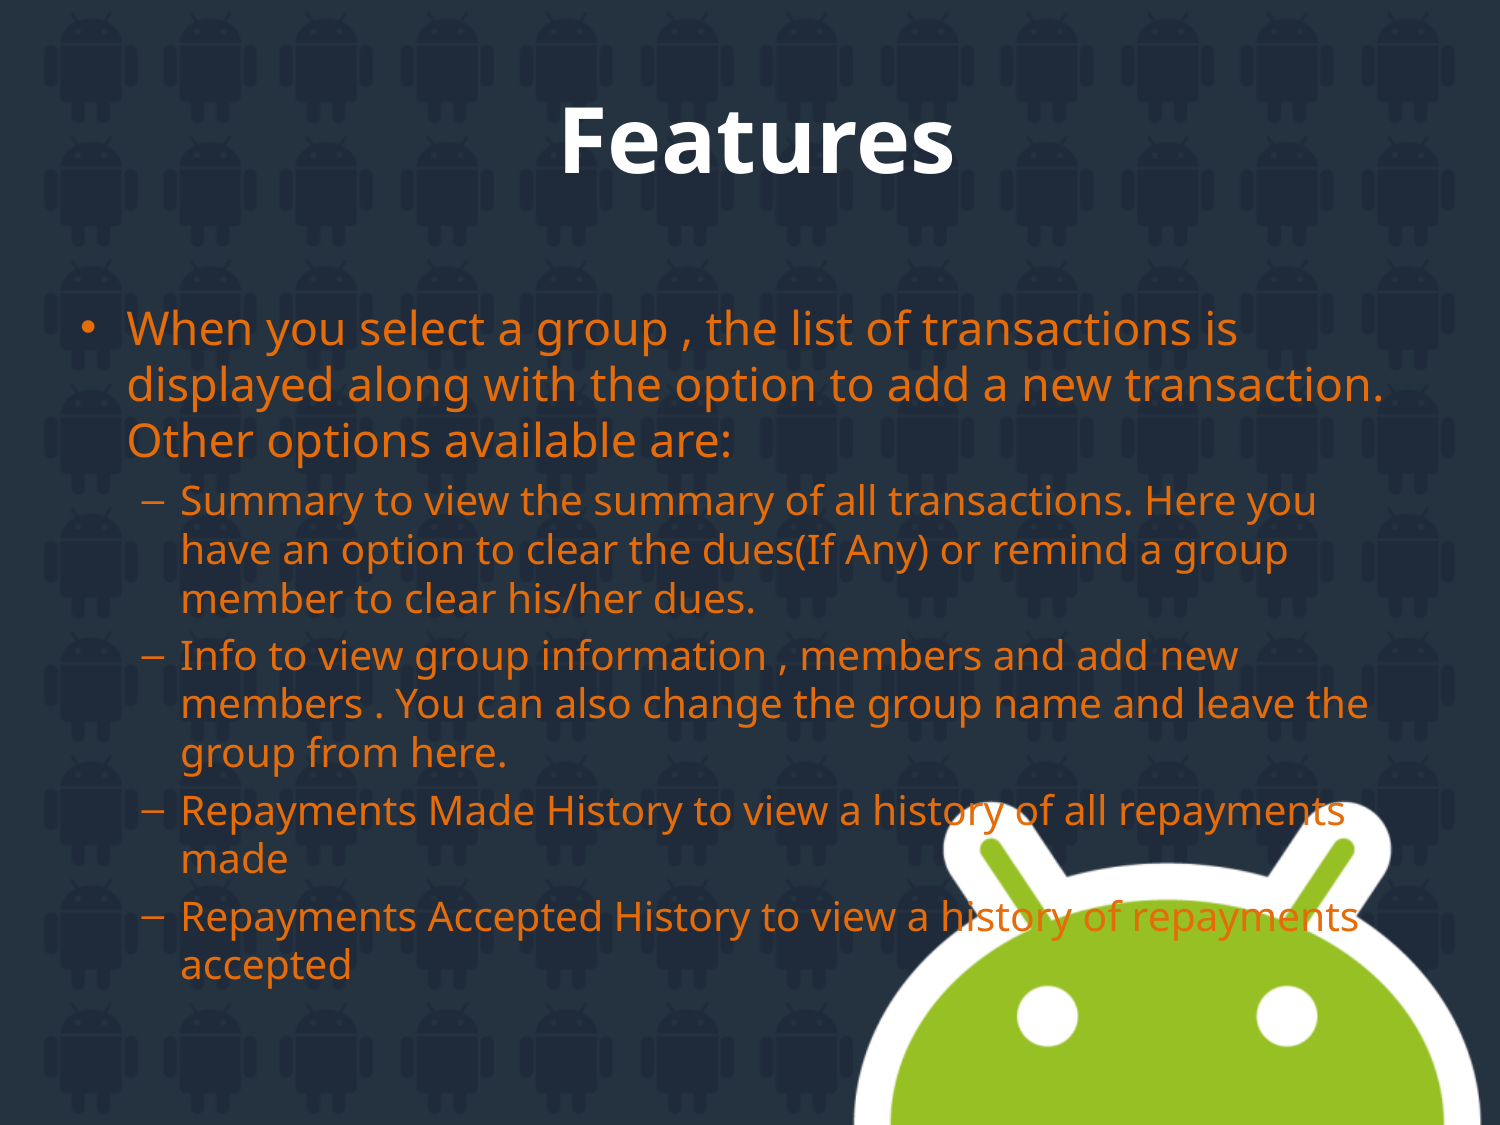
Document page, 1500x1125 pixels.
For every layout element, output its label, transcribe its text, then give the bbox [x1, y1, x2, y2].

title Features [171, 42, 1343, 231]
list When you select a group , the list of transactions is displayed along with the option to add a new transaction. Other options available are: Summary to view the summary of all transactions. Here you have an option to clear the dues(If Any) or remind a group member to clear his/her dues. Info to view group information , members and add new members . You can also change the group name and leave the group from here. Repayments Made History to view a history of all repayments made Repayments Accepted History to view a history of repayments accepted [64, 290, 1436, 1005]
picture [0, 0, 1500, 1125]
